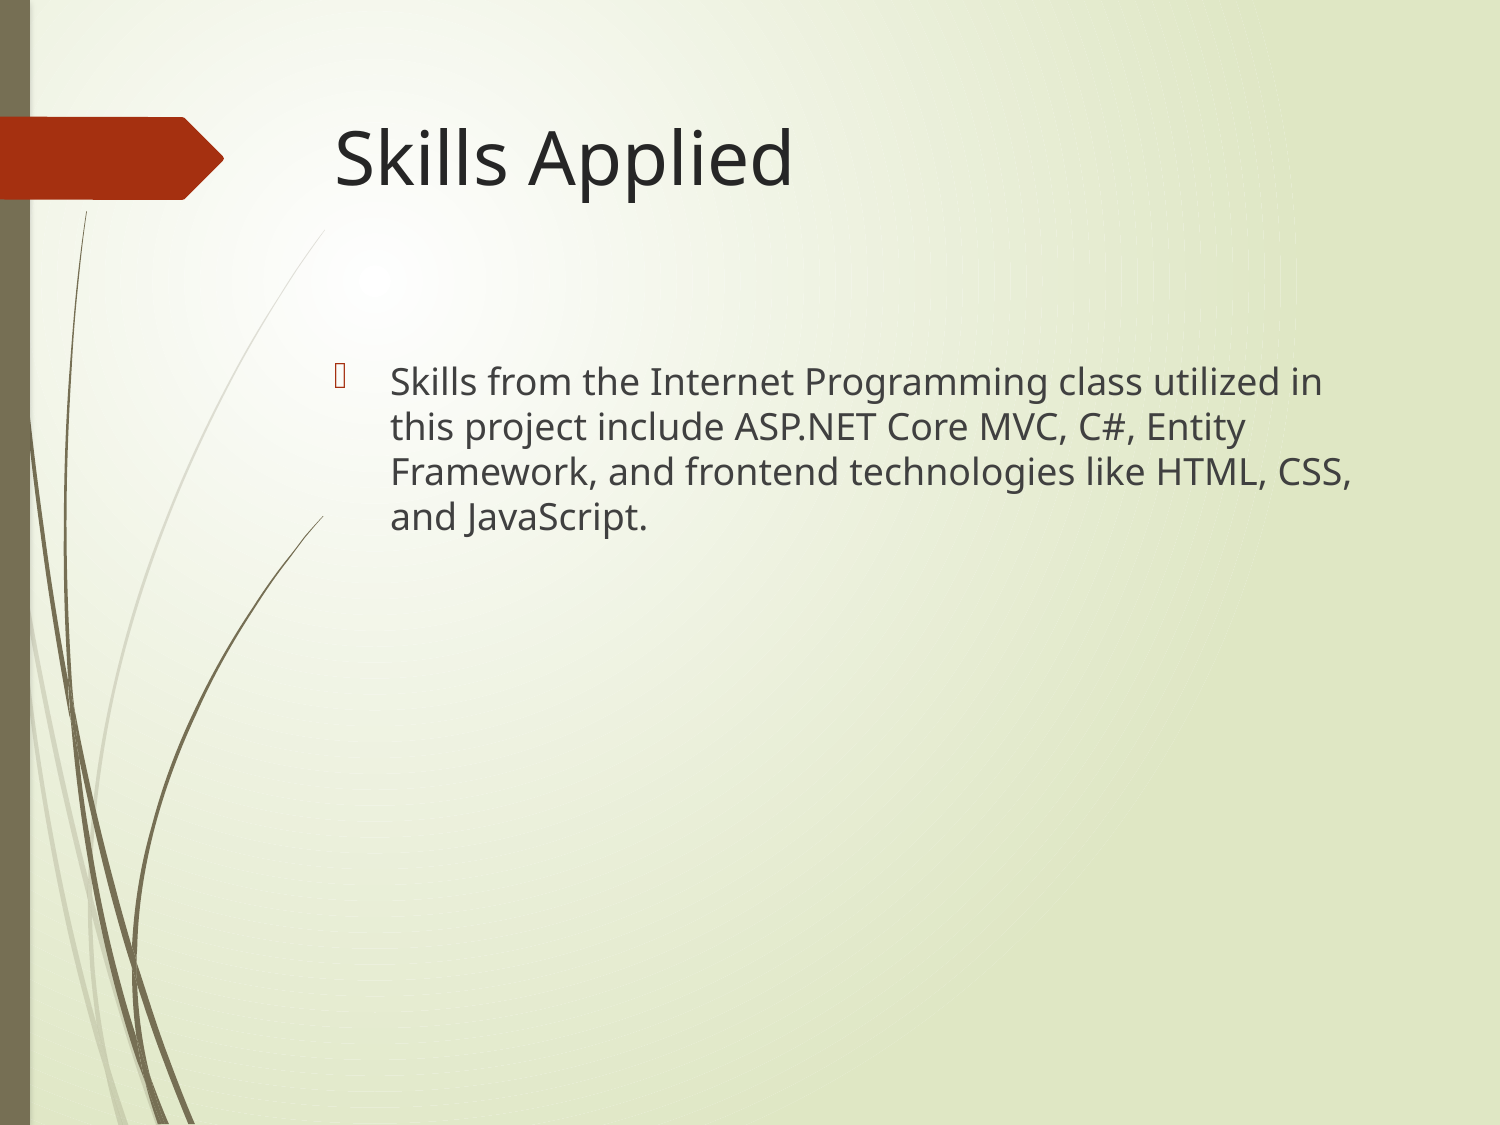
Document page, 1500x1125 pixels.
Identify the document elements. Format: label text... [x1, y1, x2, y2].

title Skills Applied [319, 102, 1400, 313]
list Skills from the Internet Programming class utilized in this project include ASP.NET Core MVC, C#, Entity Framework, and frontend technologies like HTML, CSS, and JavaScript. [318, 350, 1400, 970]
